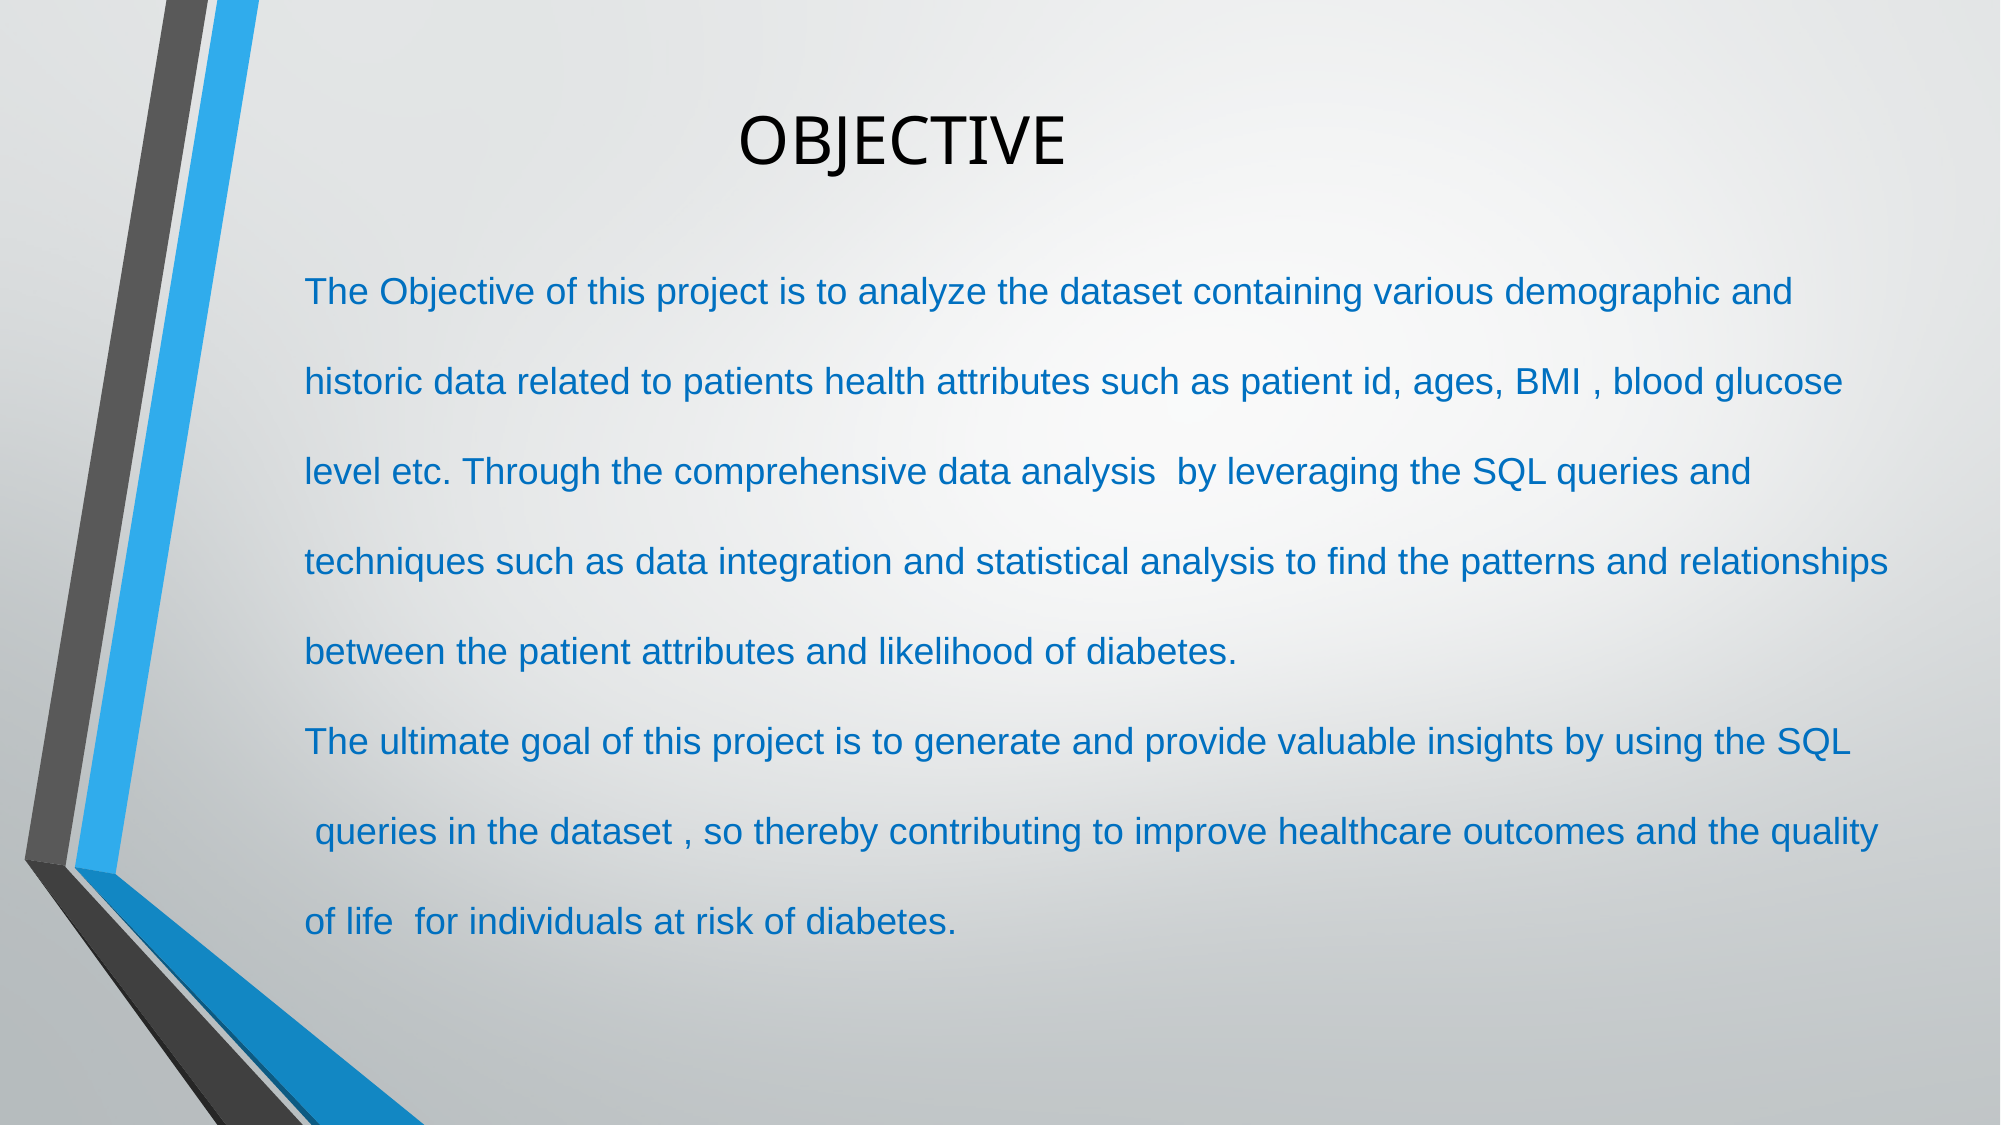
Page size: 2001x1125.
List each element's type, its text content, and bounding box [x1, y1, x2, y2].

text_box OBJECTIVE [723, 90, 1193, 186]
text_box The Objective of this project is to analyze the dataset containing various demographic and historic data related to patients health attributes such as patient id, ages, BMI , blood glucose level etc. Through the comprehensive data analysis by leveraging the SQL queries and techniques such as data integration and statistical analysis to find the patterns and relationships between the patient attributes and likelihood of diabetes. The ultimate goal of this project is to generate and provide valuable insights by using the SQL queries in the dataset , so thereby contributing to improve healthcare outcomes and the quality of life for individuals at risk of diabetes. [289, 259, 1928, 995]
